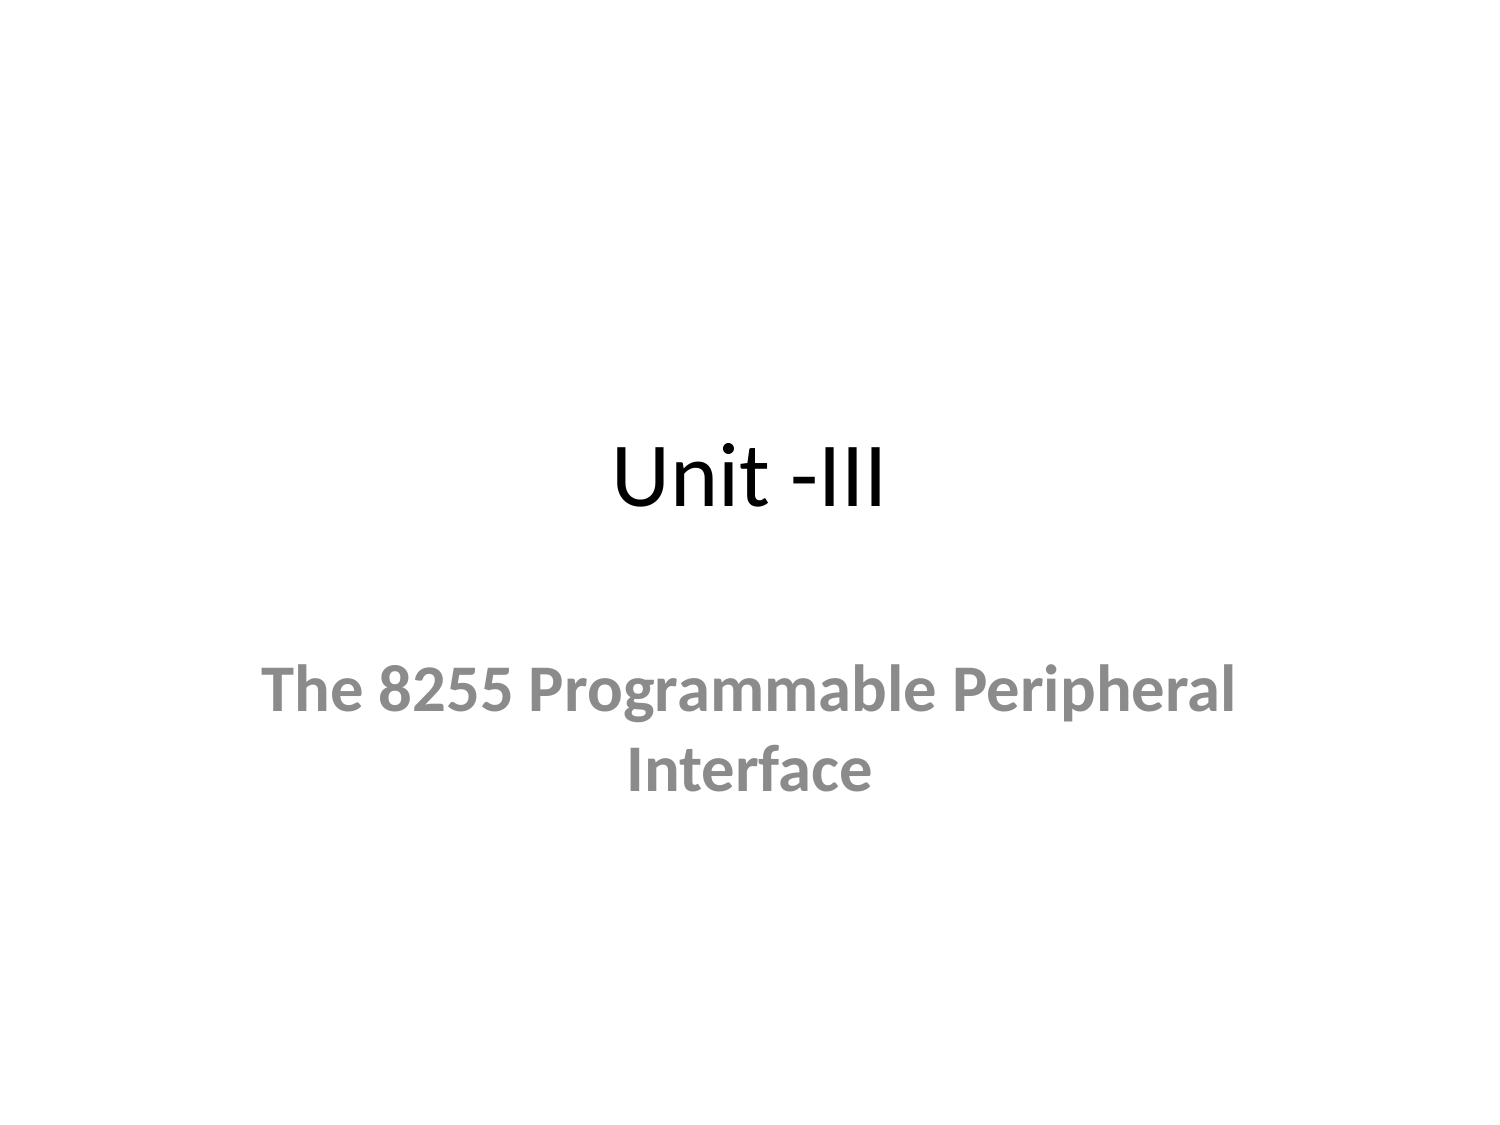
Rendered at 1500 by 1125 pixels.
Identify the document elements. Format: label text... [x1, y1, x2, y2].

subtitle The 8255 Programmable Peripheral Interface [225, 637, 1275, 925]
title Unit -III [112, 349, 1388, 591]
